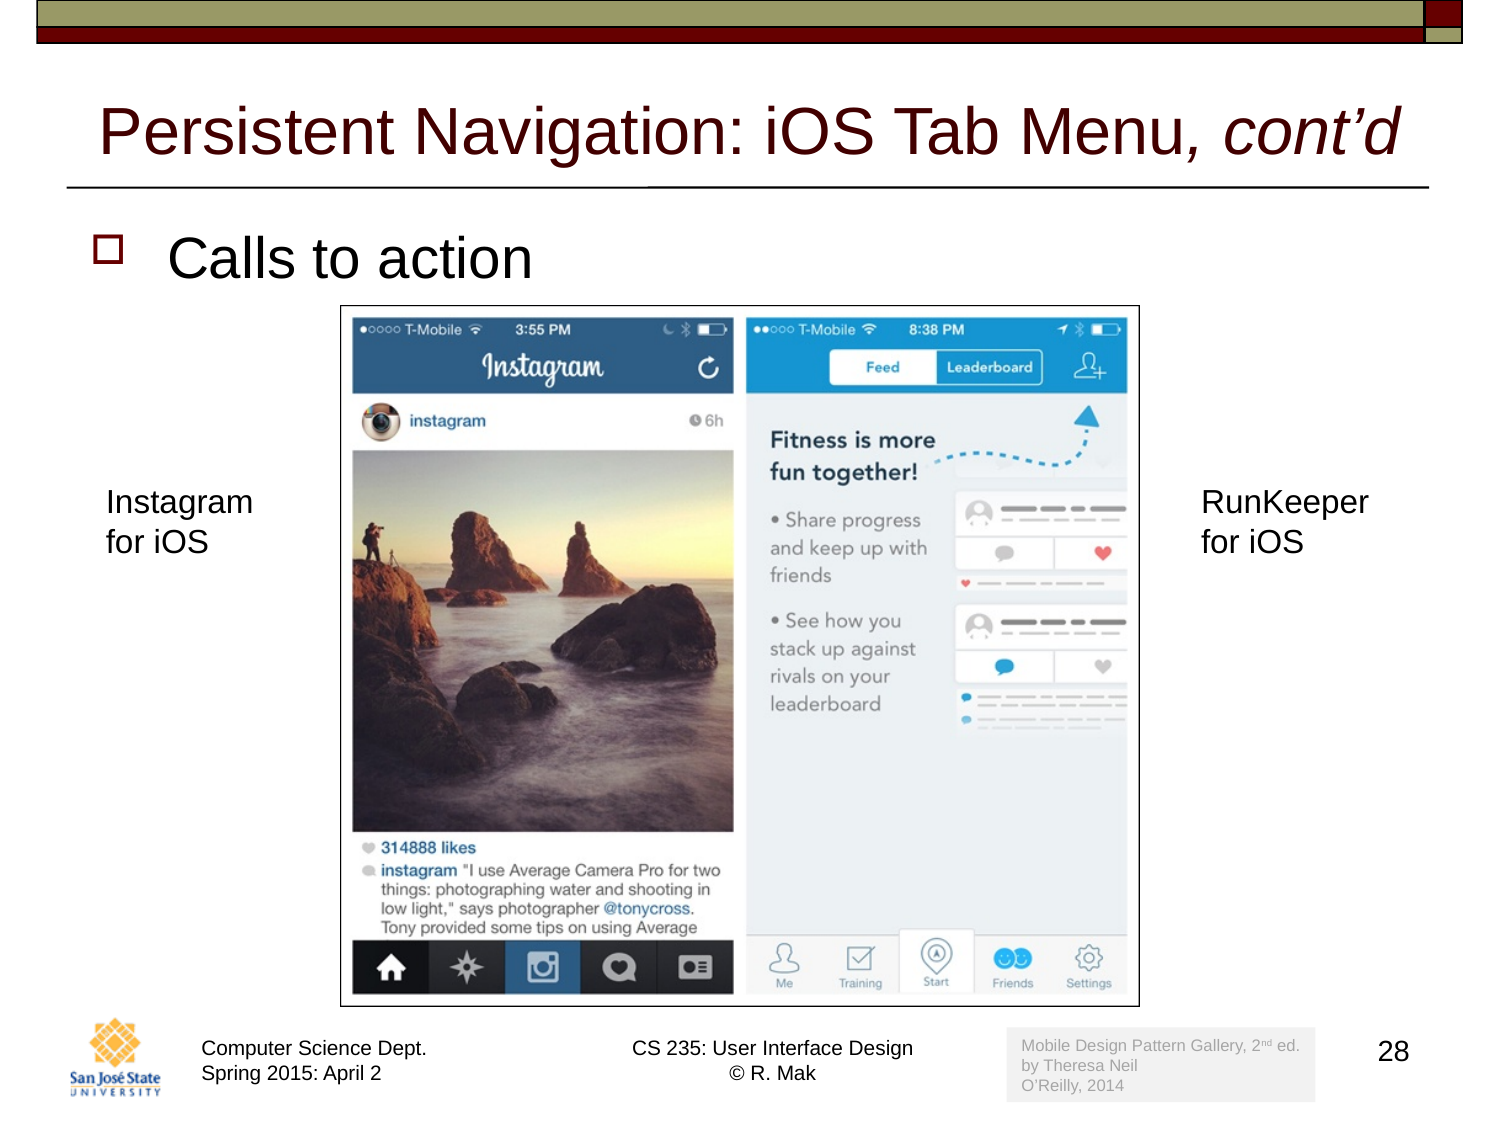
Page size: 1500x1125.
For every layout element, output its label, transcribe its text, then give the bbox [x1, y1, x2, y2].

picture [340, 305, 1141, 1007]
title Persistent Navigation: iOS Tab Menu, cont’d [75, 67, 1425, 175]
text_box Instagram for iOS [91, 472, 269, 567]
text_box Mobile Design Pattern Gallery, 2nd ed. by Theresa Neil O’Reilly, 2014 [1006, 1027, 1316, 1103]
slide_number 28 [1112, 1025, 1425, 1100]
picture [60, 1012, 166, 1112]
list Calls to action [75, 212, 1425, 293]
text_box RunKeeper for iOS [1186, 472, 1385, 567]
